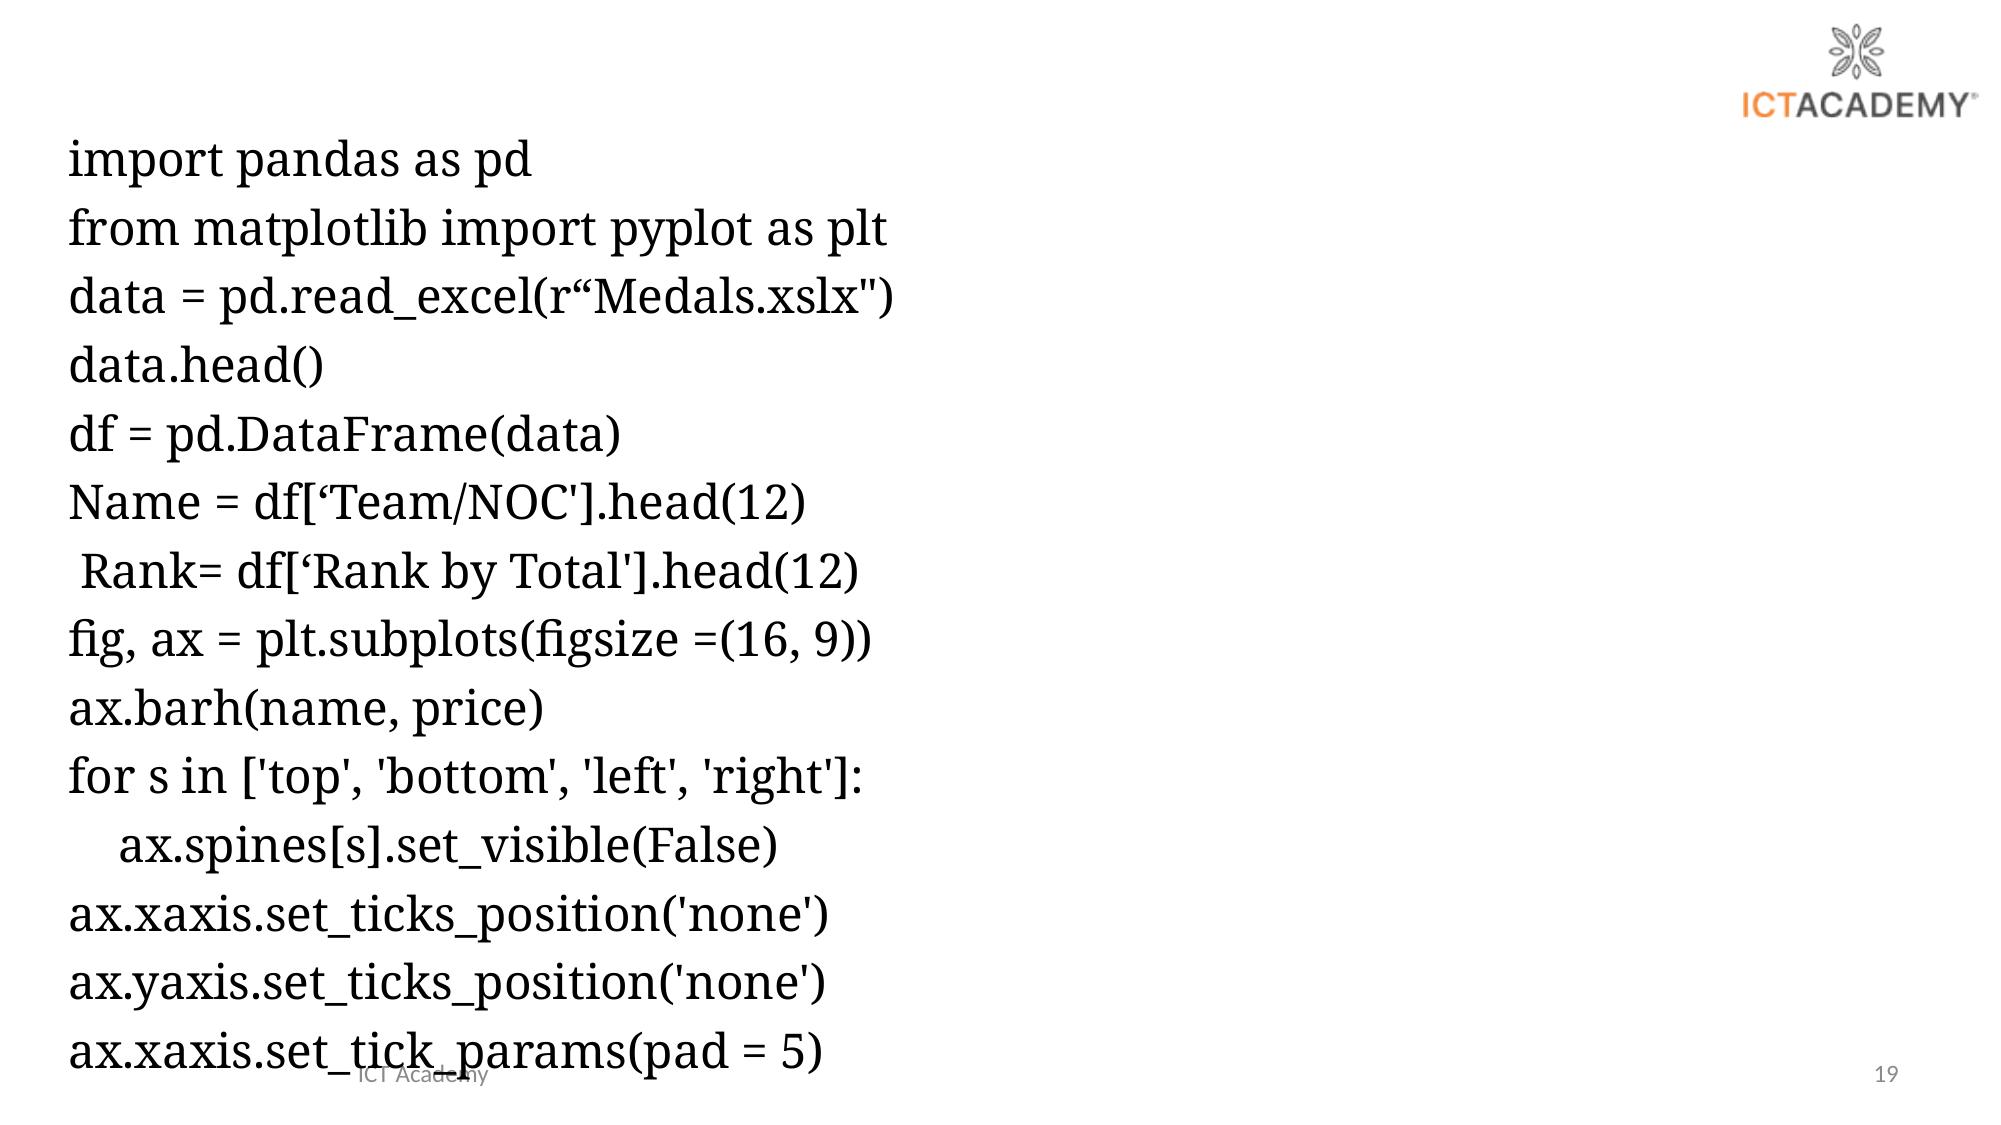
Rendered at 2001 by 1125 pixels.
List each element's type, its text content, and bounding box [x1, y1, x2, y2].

list import pandas as pd from matplotlib import pyplot as plt data = pd.read_excel(r“Medals.xslx") data.head() df = pd.DataFrame(data) Name = df[‘Team/NOC'].head(12) Rank= df[‘Rank by Total'].head(12) fig, ax = plt.subplots(figsize =(16, 9)) ax.barh(name, price) for s in ['top', 'bottom', 'left', 'right']: ax.spines[s].set_visible(False) ax.xaxis.set_ticks_position('none') ax.yaxis.set_ticks_position('none') ax.xaxis.set_tick_params(pad = 5) [53, 128, 1960, 1091]
picture [1743, 22, 1979, 120]
footer ICT Academy [85, 1042, 761, 1103]
slide_number 19 [1464, 1042, 1915, 1103]
